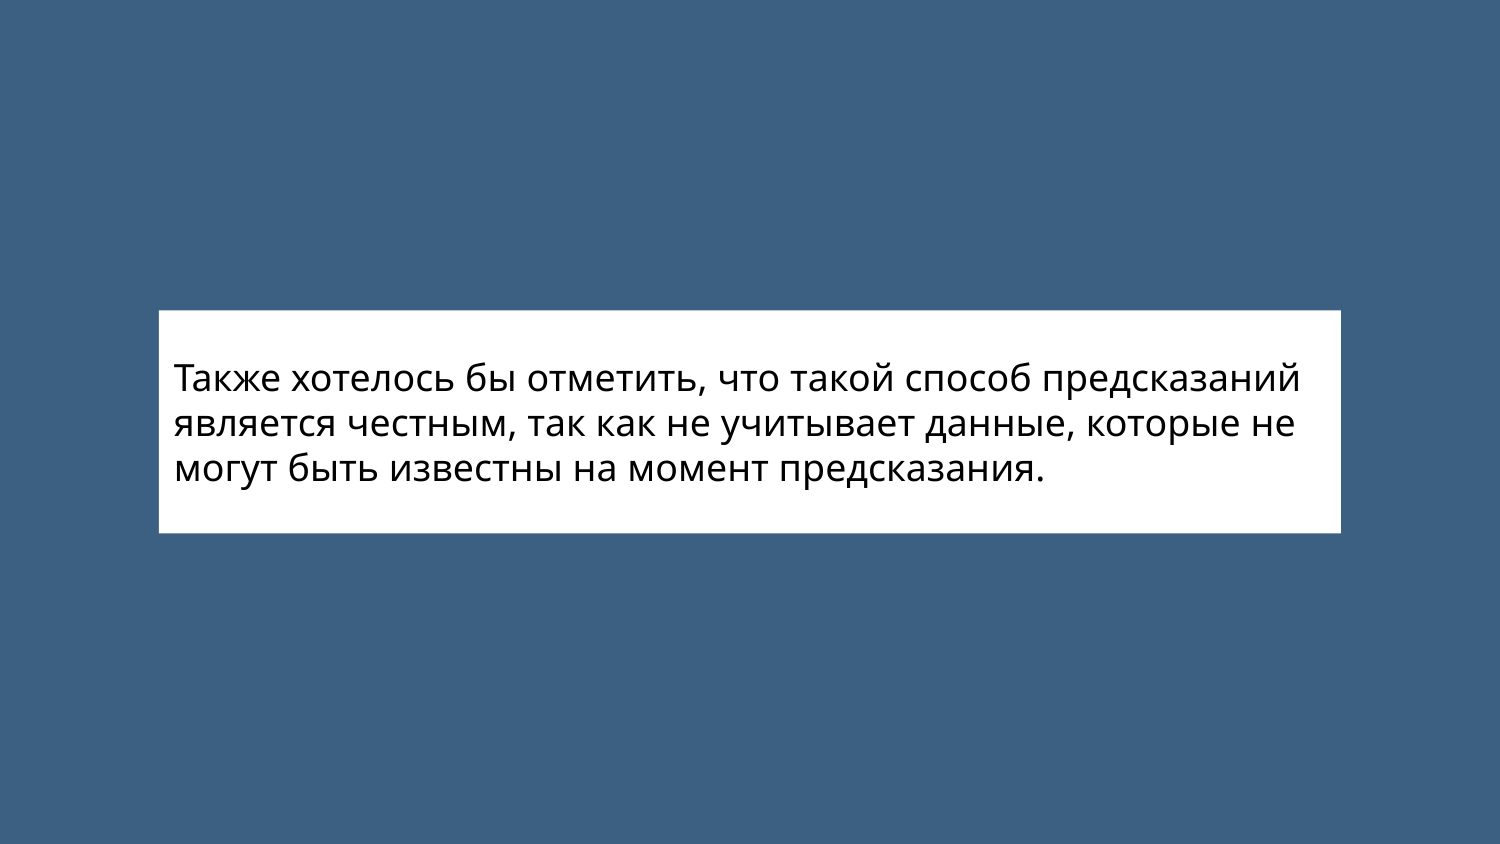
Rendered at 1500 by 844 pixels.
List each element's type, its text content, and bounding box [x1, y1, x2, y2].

text_box Также хотелось бы отметить, что такой способ предсказаний является честным, так как не учитывает данные, которые не могут быть известны на момент предсказания. [158, 310, 1341, 534]
